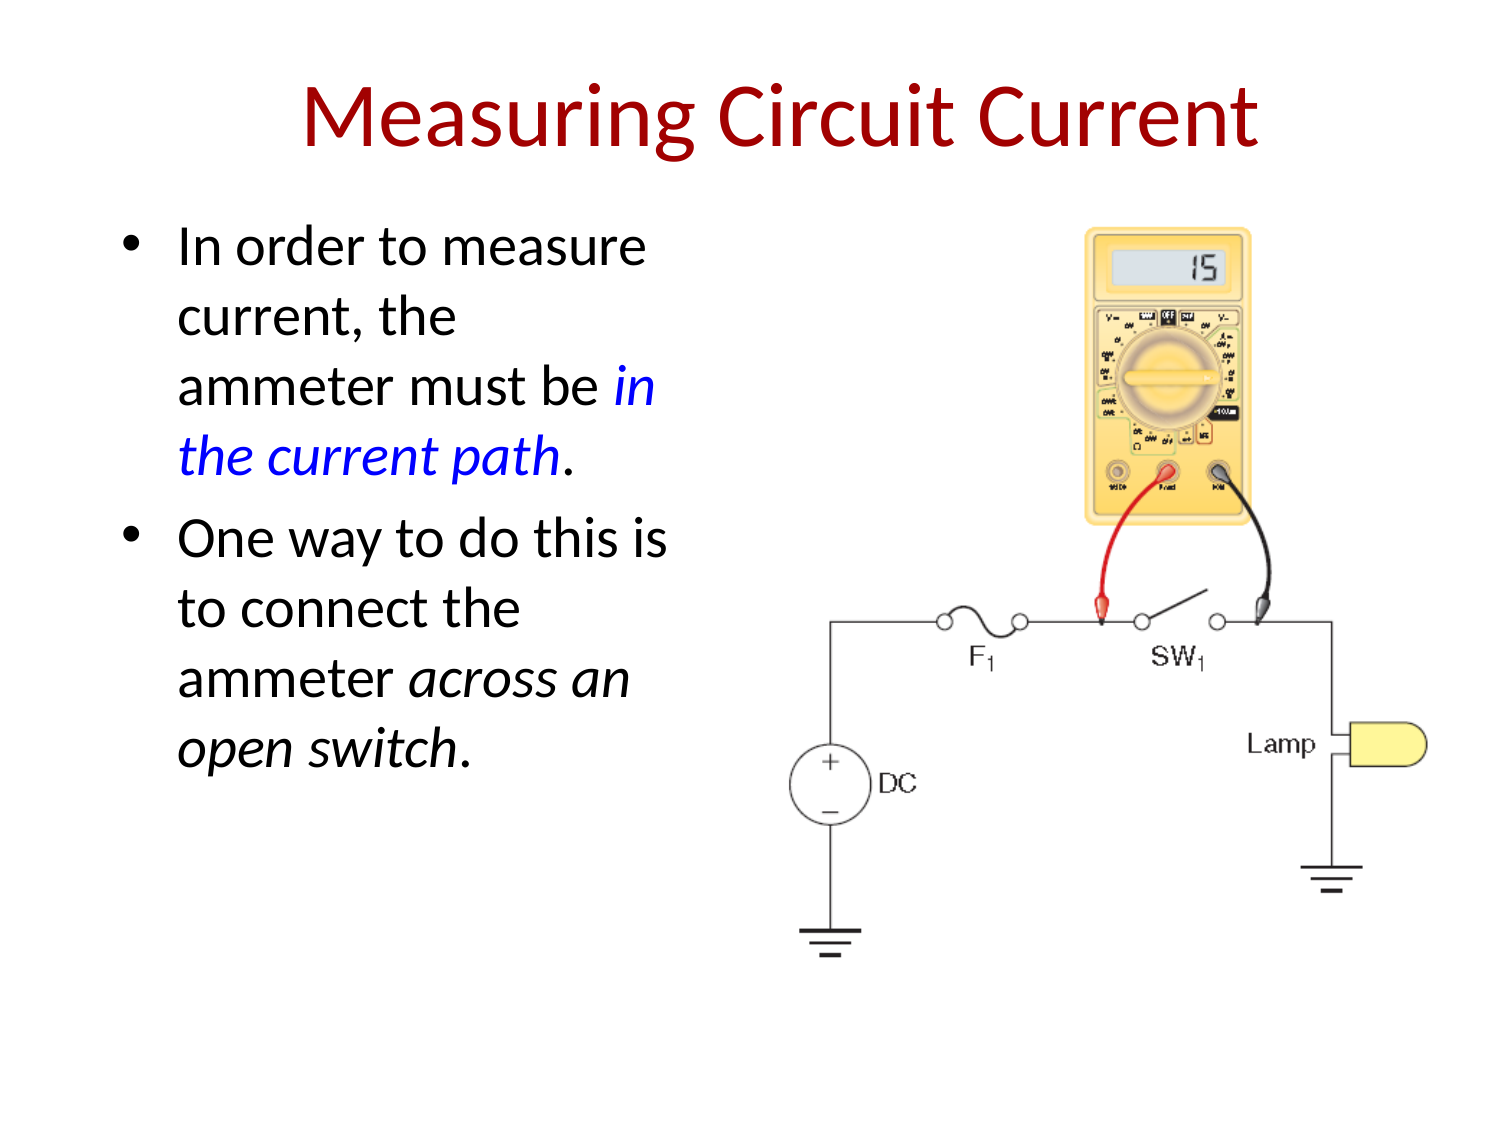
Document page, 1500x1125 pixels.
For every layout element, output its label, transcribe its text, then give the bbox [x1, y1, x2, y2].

picture [762, 220, 1430, 965]
text_box In order to measure current, the ammeter must be in the current path. One way to do this is to connect the ammeter across an open switch. [106, 199, 691, 1041]
title Measuring Circuit Current [106, 15, 1457, 204]
